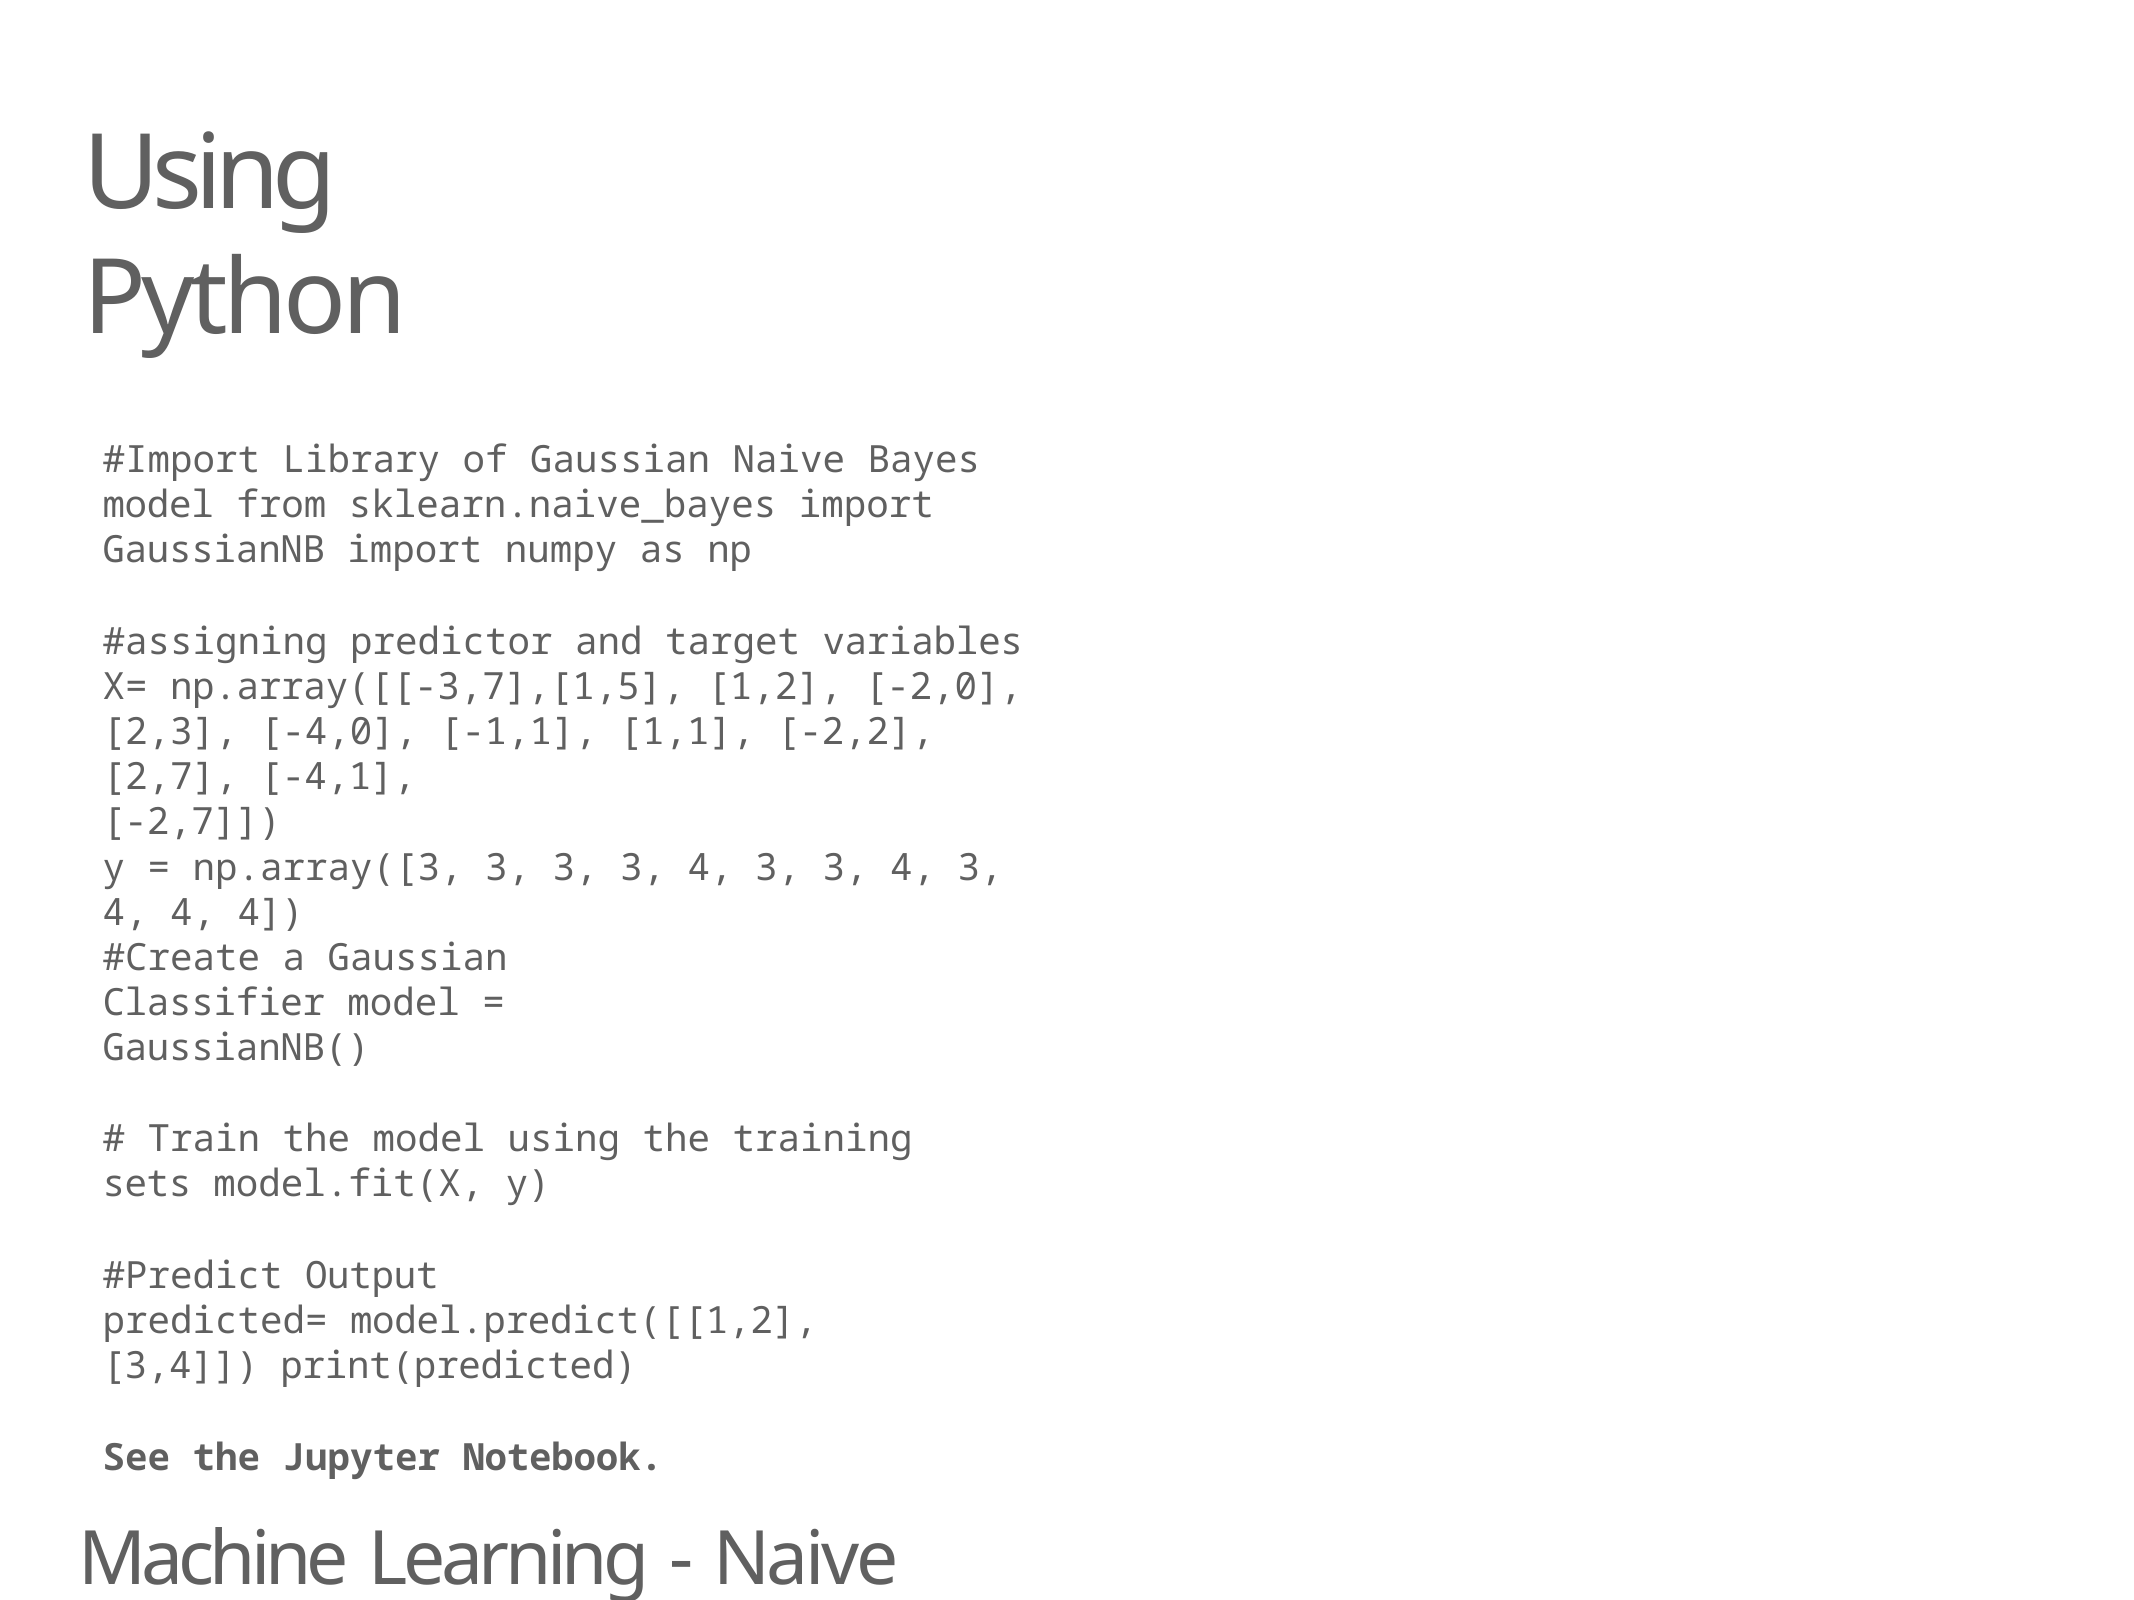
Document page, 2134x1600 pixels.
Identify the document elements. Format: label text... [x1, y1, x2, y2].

footer Machine Learning - Naive Bayes [76, 1503, 1044, 1600]
title Using Python [81, 102, 643, 300]
list #Import Library of Gaussian Naive Bayes model from sklearn.naive_bayes import GaussianNB import numpy as np #assigning predictor and target variables X= np.array([[-3,7],[1,5], [1,2], [-2,0], [2,3], [-4,0], [-1,1], [1,1], [-2,2], [2,7], [-4,1], [-2,7]]) y = np.array([3, 3, 3, 3, 4, 3, 3, 4, 3, 4, 4, 4]) #Create a Gaussian Classifier model = GaussianNB() # Train the model using the training sets model.fit(X, y) #Predict Output predicted= model.predict([[1,2],[3,4]]) print(predicted) See the Jupyter Notebook. [74, 300, 2040, 1478]
